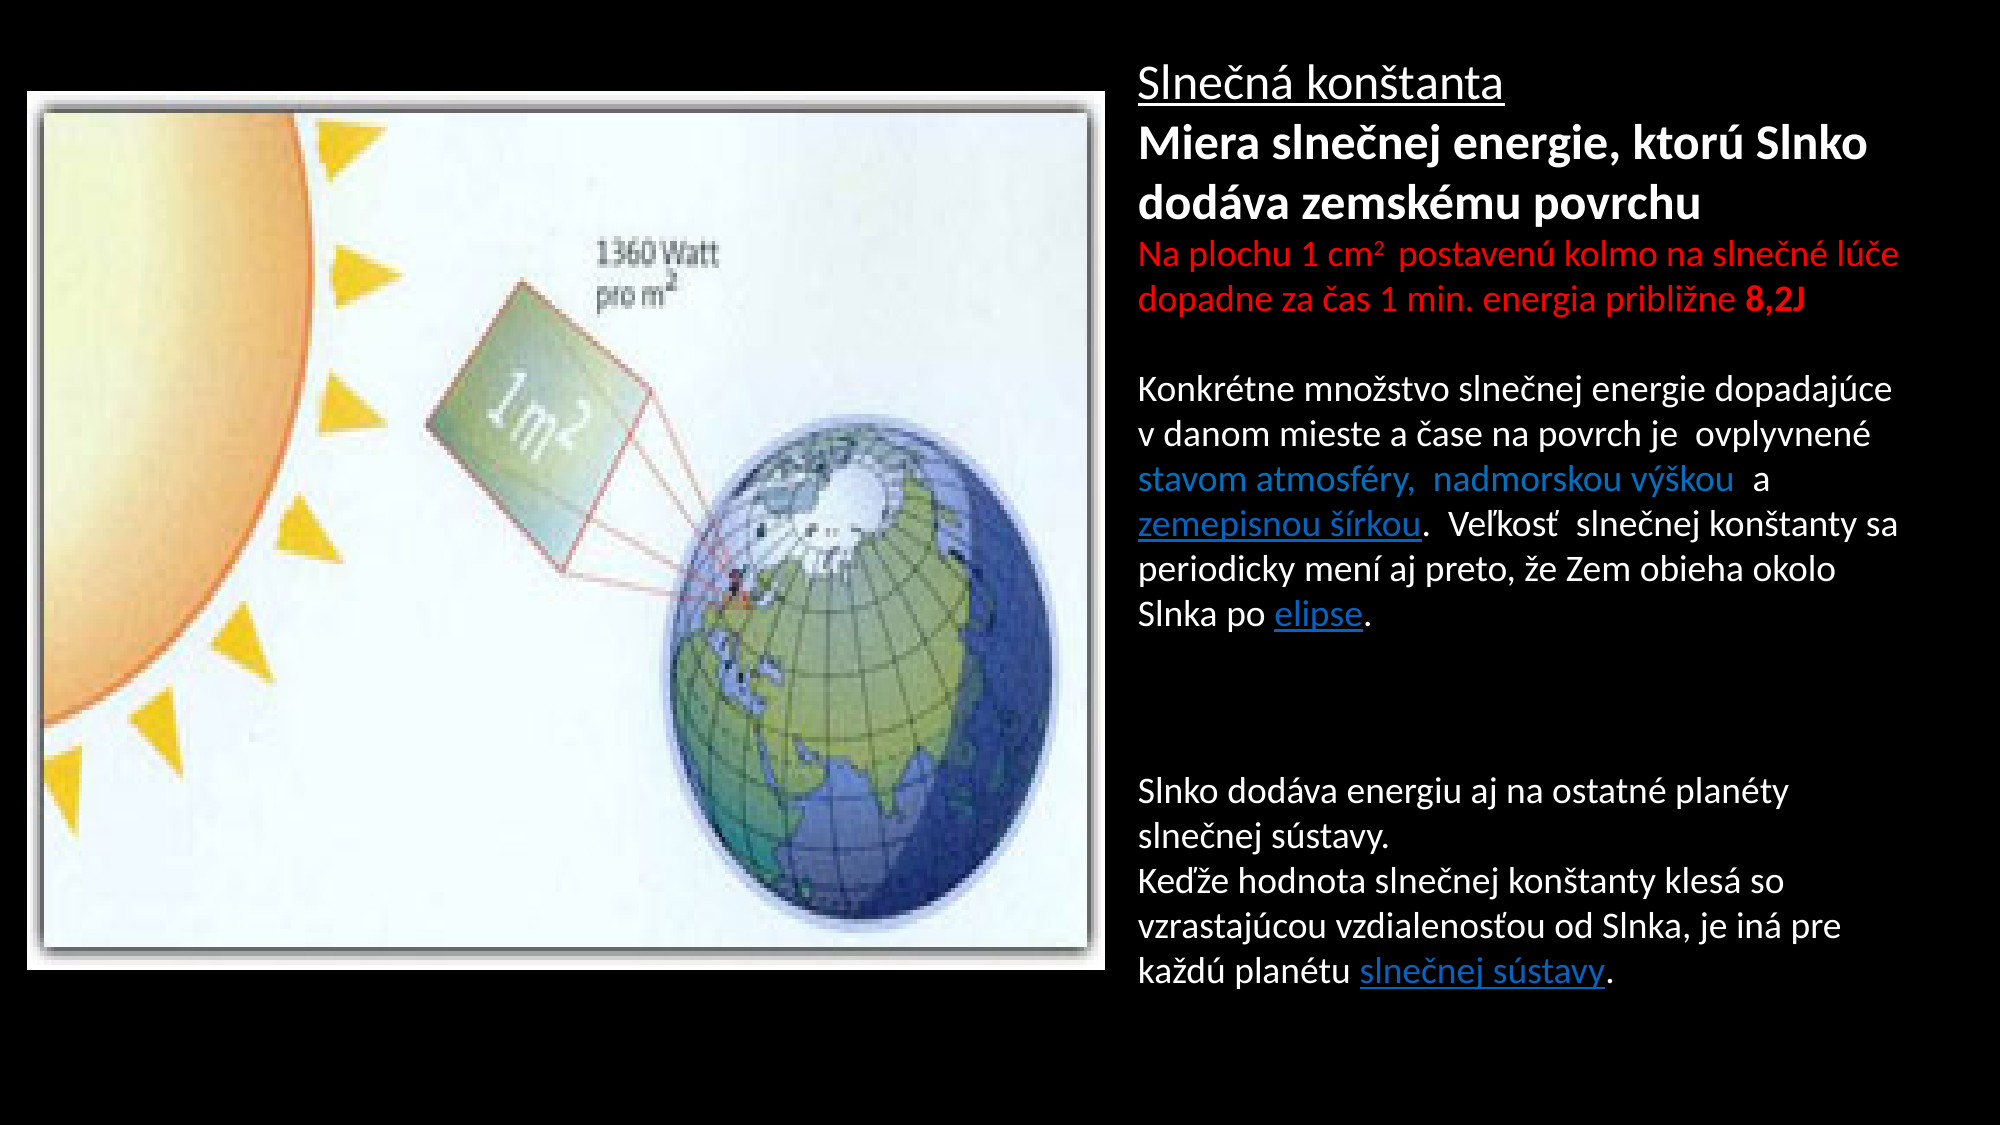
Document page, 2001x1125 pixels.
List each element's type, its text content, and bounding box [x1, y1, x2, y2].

picture [27, 91, 1105, 970]
text_box Slnečná konštanta Miera slnečnej energie, ktorú Slnko dodáva zemskému povrchu Na plochu 1 cm2 postavenú kolmo na slnečné lúče dopadne za čas 1 min. energia približne 8,2J Konkrétne množstvo slnečnej energie dopadajúce v danom mieste a čase na povrch je ovplyvnené stavom atmosféry, nadmorskou výškou a zemepisnou šírkou. Veľkosť slnečnej konštanty sa periodicky mení aj preto, že Zem obieha okolo Slnka po elipse. [1123, 41, 1917, 642]
text_box Slnko dodáva energiu aj na ostatné planéty slnečnej sústavy. Keďže hodnota slnečnej konštanty klesá so vzrastajúcou vzdialenosťou od Slnka, je iná pre každú planétu slnečnej sústavy. [1123, 759, 1917, 999]
